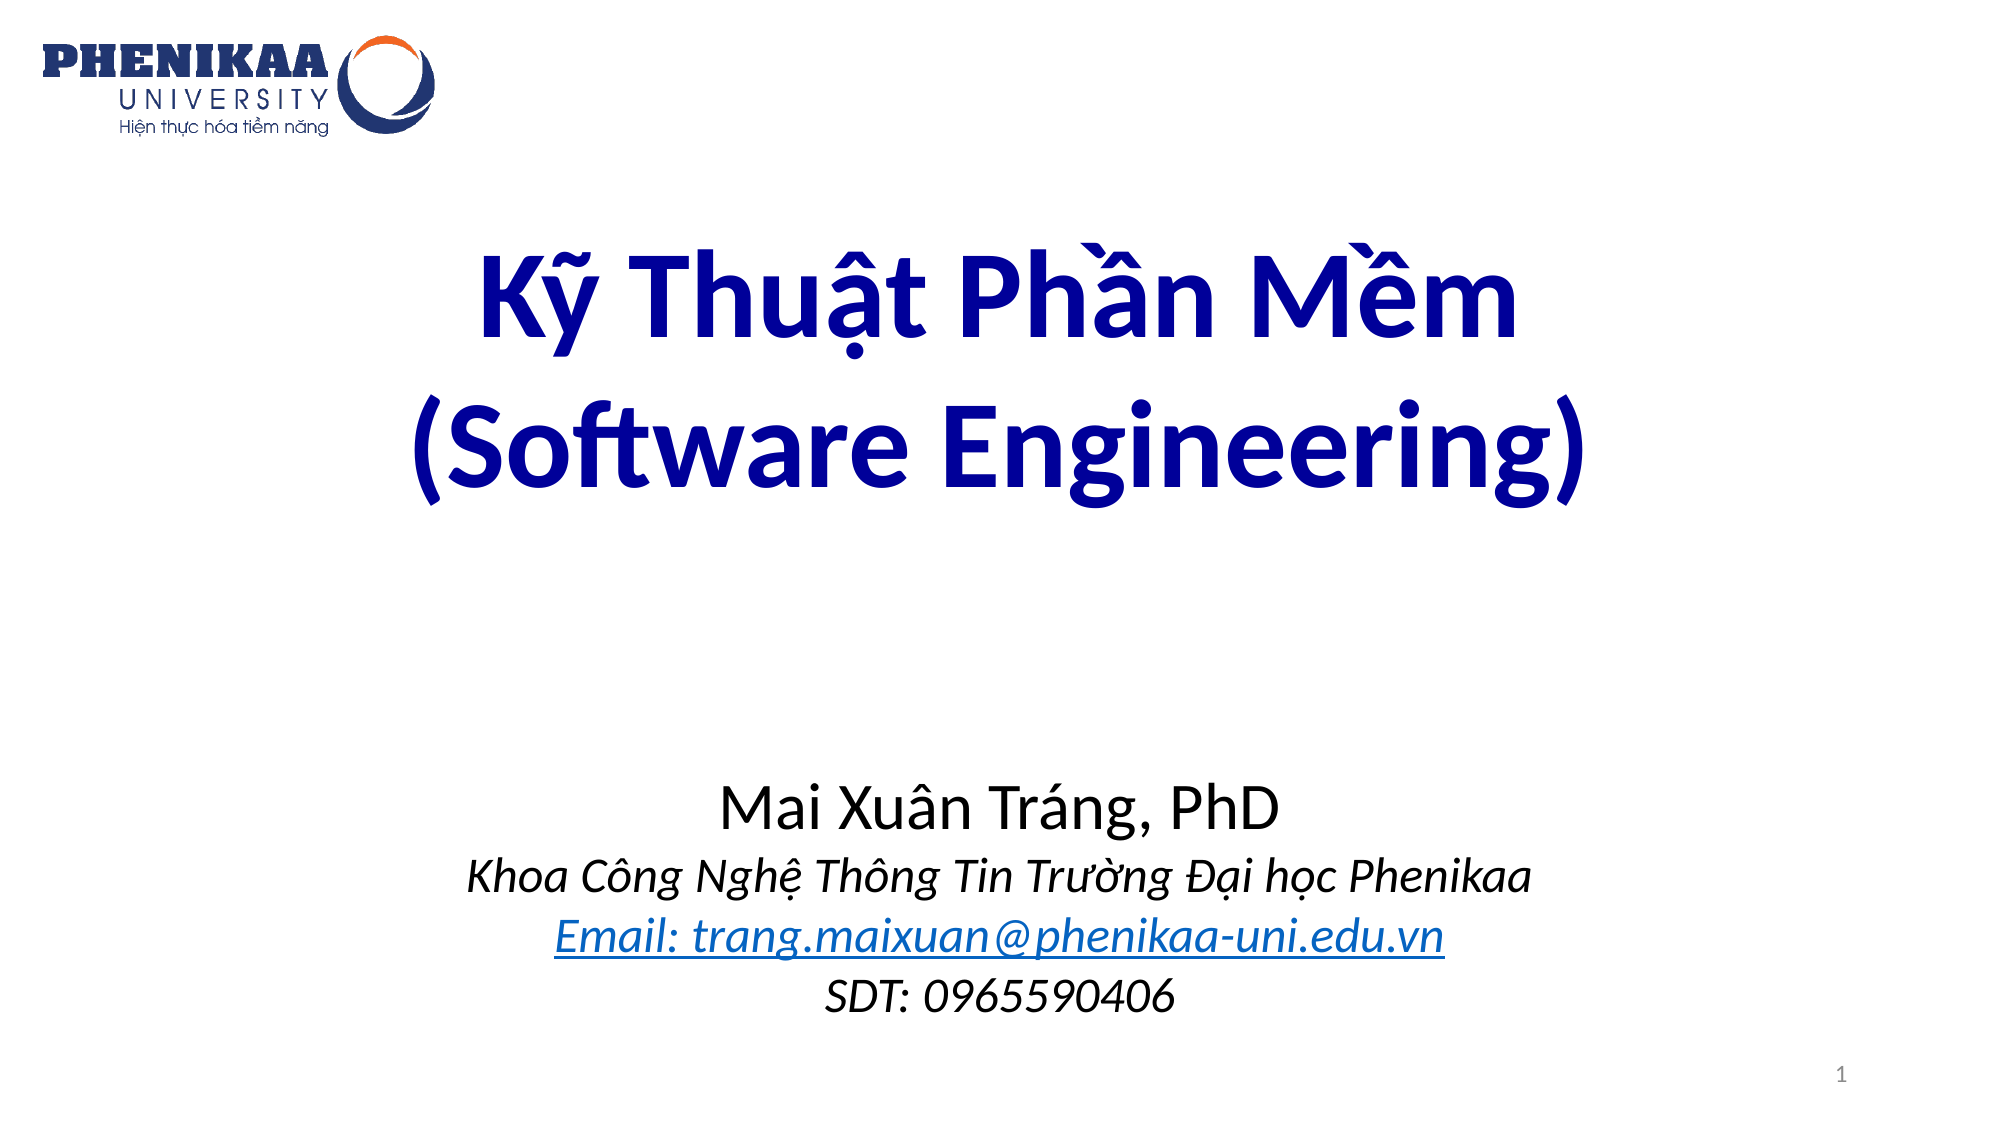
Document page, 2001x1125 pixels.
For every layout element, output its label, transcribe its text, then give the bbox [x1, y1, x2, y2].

text_box Kỹ Thuật Phần Mềm (Software Engineering) [153, 205, 1847, 520]
slide_number 1 [1412, 1042, 1863, 1103]
picture [32, 32, 445, 140]
text_box Mai Xuân Tráng, PhD Khoa Công Nghệ Thông Tin Trường Đại học Phenikaa Email: trang.maixuan@phenikaa-uni.edu.vn SDT: 0965590406 [451, 755, 1549, 1030]
